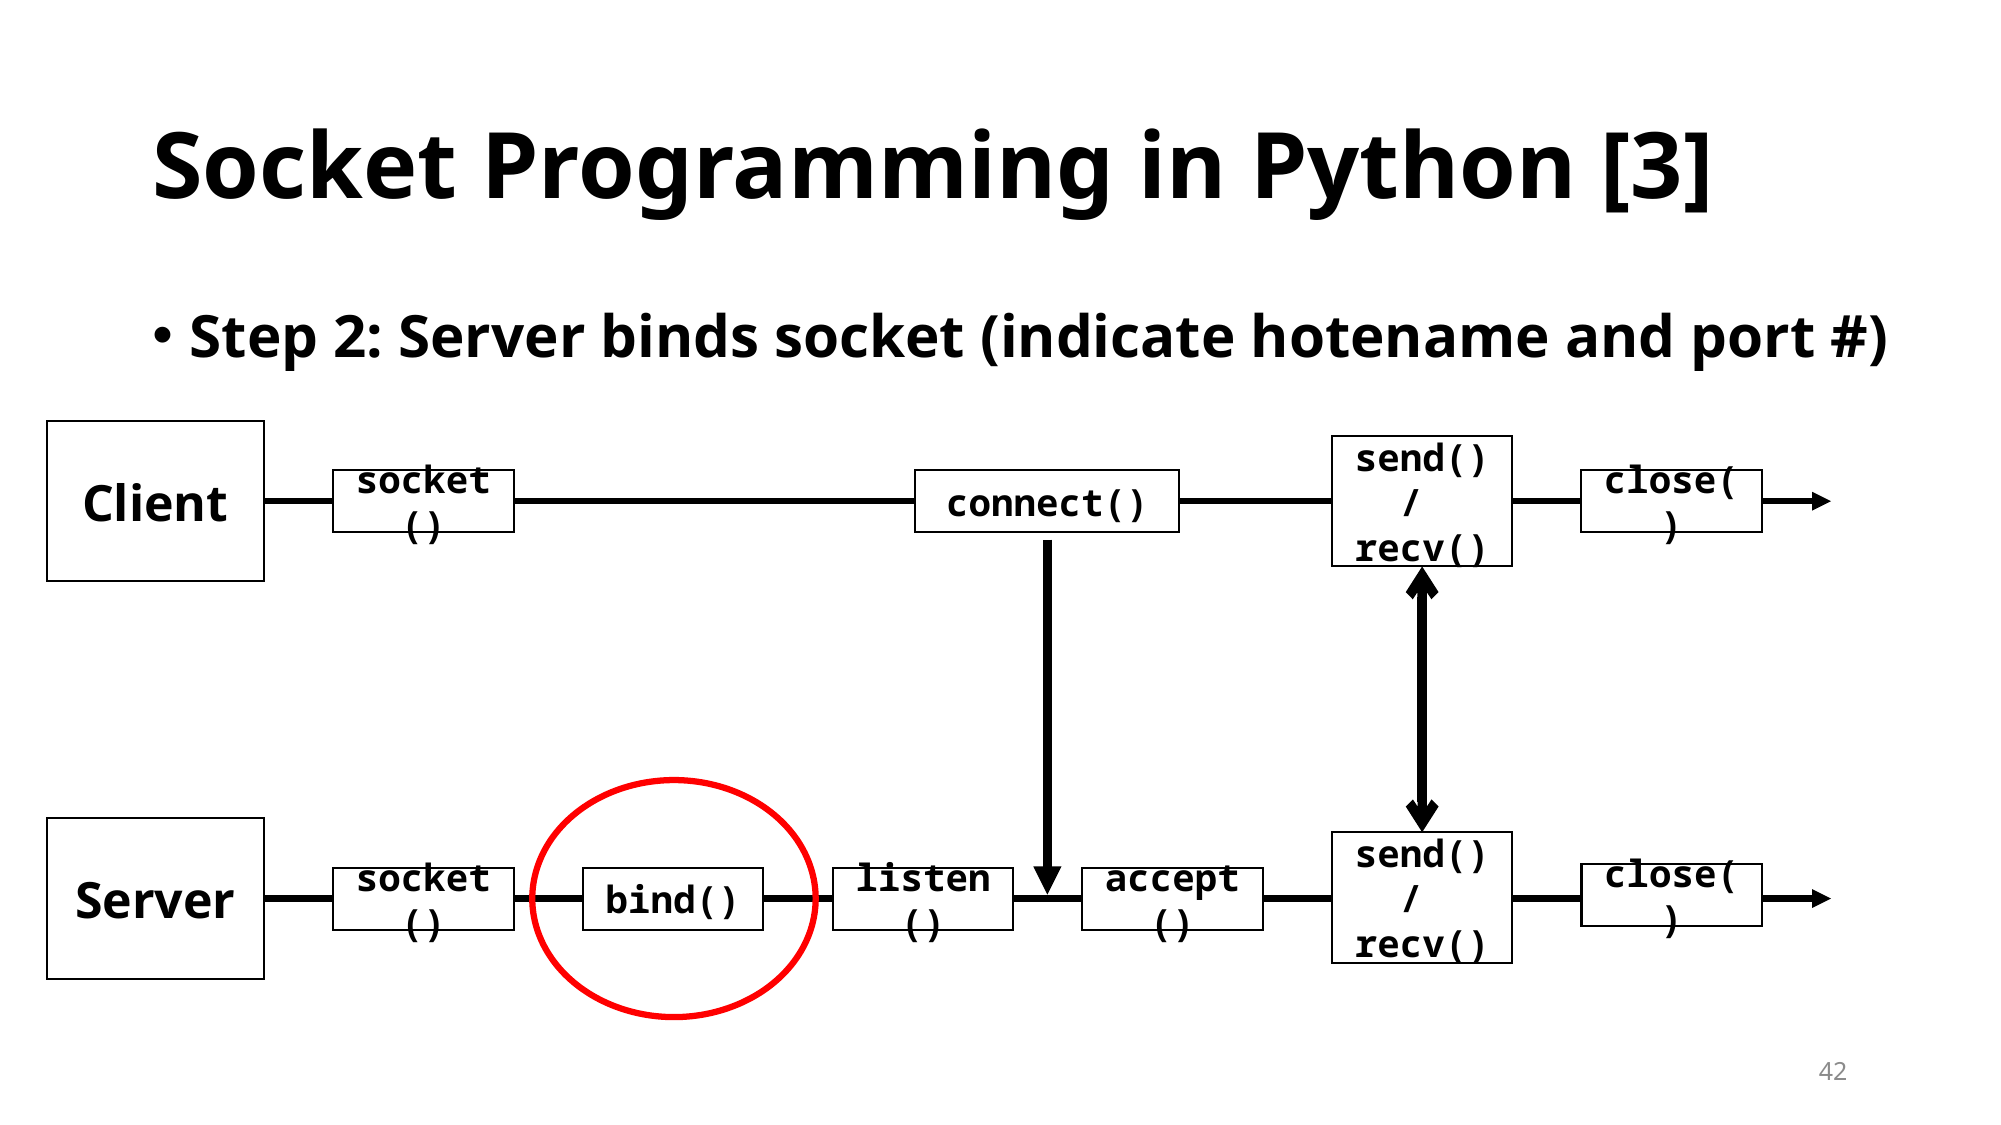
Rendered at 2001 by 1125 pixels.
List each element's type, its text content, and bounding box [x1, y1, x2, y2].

slide_number 42 [1412, 1042, 1863, 1103]
text_box connect() [914, 469, 1180, 501]
text_box [531, 899, 817, 1019]
text_box socket() [332, 502, 515, 533]
text_box send() / recv() [1331, 502, 1513, 567]
text_box Client [46, 420, 265, 582]
text_box close() [1580, 502, 1763, 533]
text_box close() [1580, 469, 1763, 501]
text_box listen() [832, 867, 1014, 898]
text_box send() / recv() [1331, 435, 1513, 501]
text_box close() [1580, 863, 1763, 898]
text_box listen() [832, 899, 1014, 931]
text_box socket() [332, 469, 515, 501]
text_box socket() [332, 867, 515, 898]
text_box [531, 779, 817, 898]
text_box connect() [914, 502, 1180, 533]
text_box close() [1580, 899, 1763, 927]
text_box accept() [1081, 899, 1264, 931]
text_box socket() [332, 899, 515, 931]
text_box send() / recv() [1331, 831, 1513, 898]
text_box Server [46, 817, 265, 980]
title Socket Programming in Python [3] [137, 59, 1863, 278]
text_box accept() [1081, 867, 1264, 898]
list Step 2: Server binds socket (indicate hotename and port #) [137, 299, 2000, 1014]
text_box send() / recv() [1331, 899, 1513, 964]
